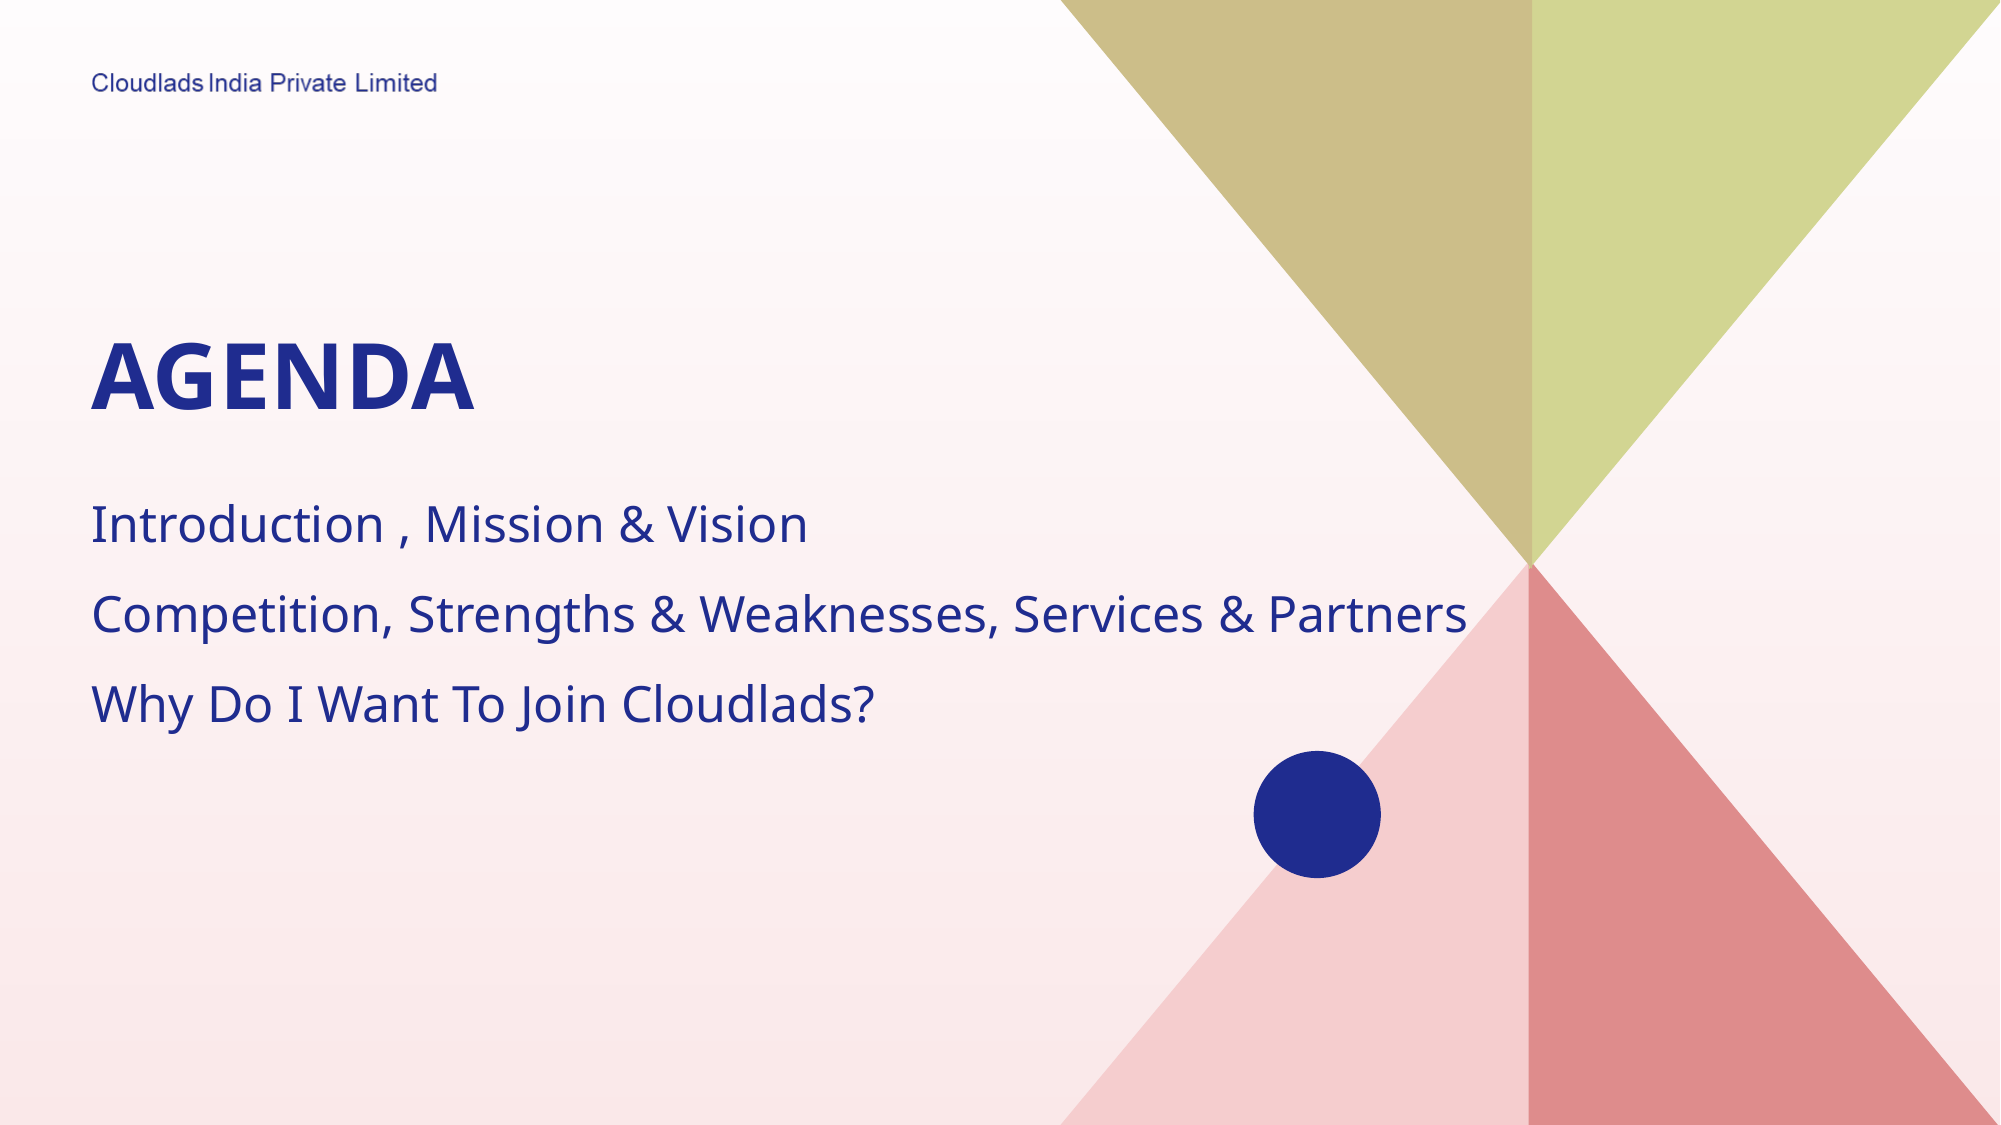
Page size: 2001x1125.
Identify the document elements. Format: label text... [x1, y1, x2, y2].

title AGENDA [76, 309, 1011, 436]
picture [76, 58, 602, 120]
list Introduction​ , Mission & Vision Competition, Strengths & Weaknesses, Services & Partners Why Do I Want To Join Cloudlads? ​ [76, 454, 1541, 758]
